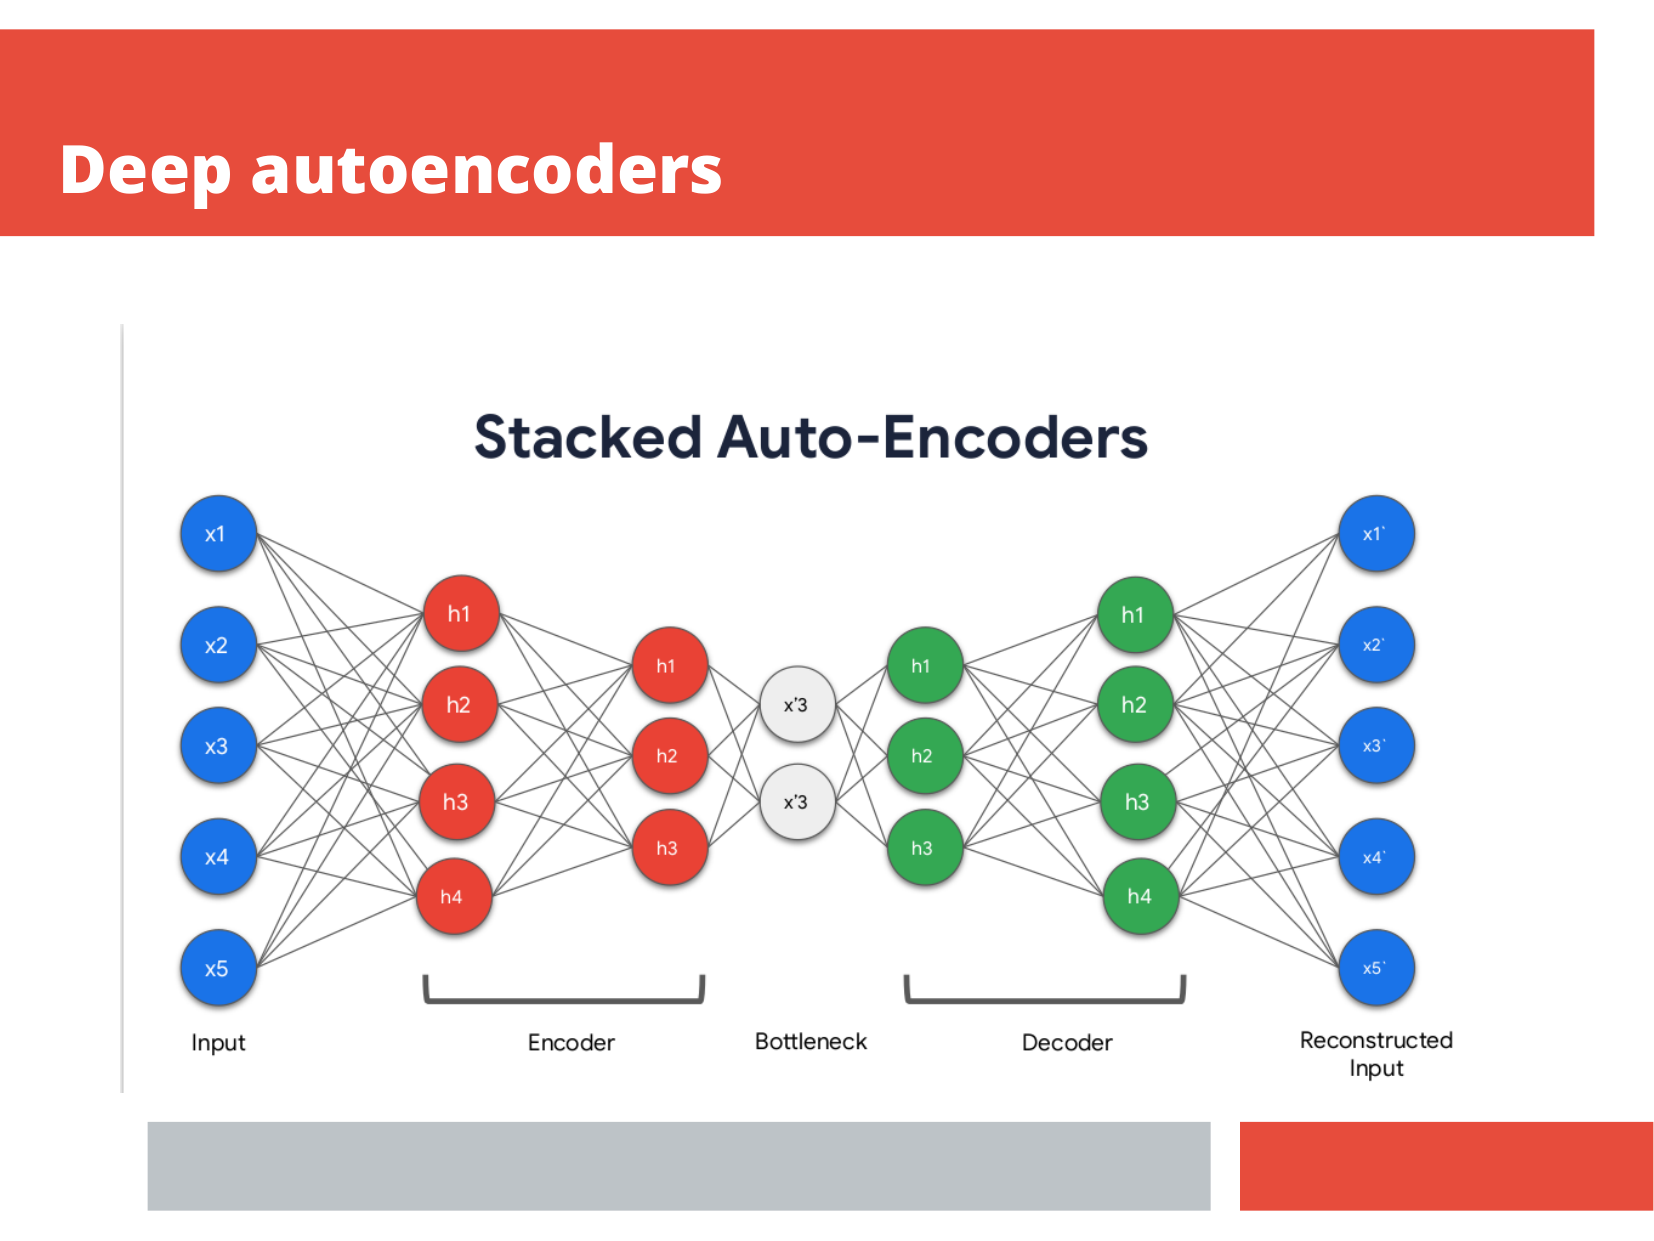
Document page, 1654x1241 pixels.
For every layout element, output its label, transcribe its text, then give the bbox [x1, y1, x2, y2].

picture [120, 324, 1504, 1093]
text_box Deep autoencoders [58, 58, 1595, 207]
